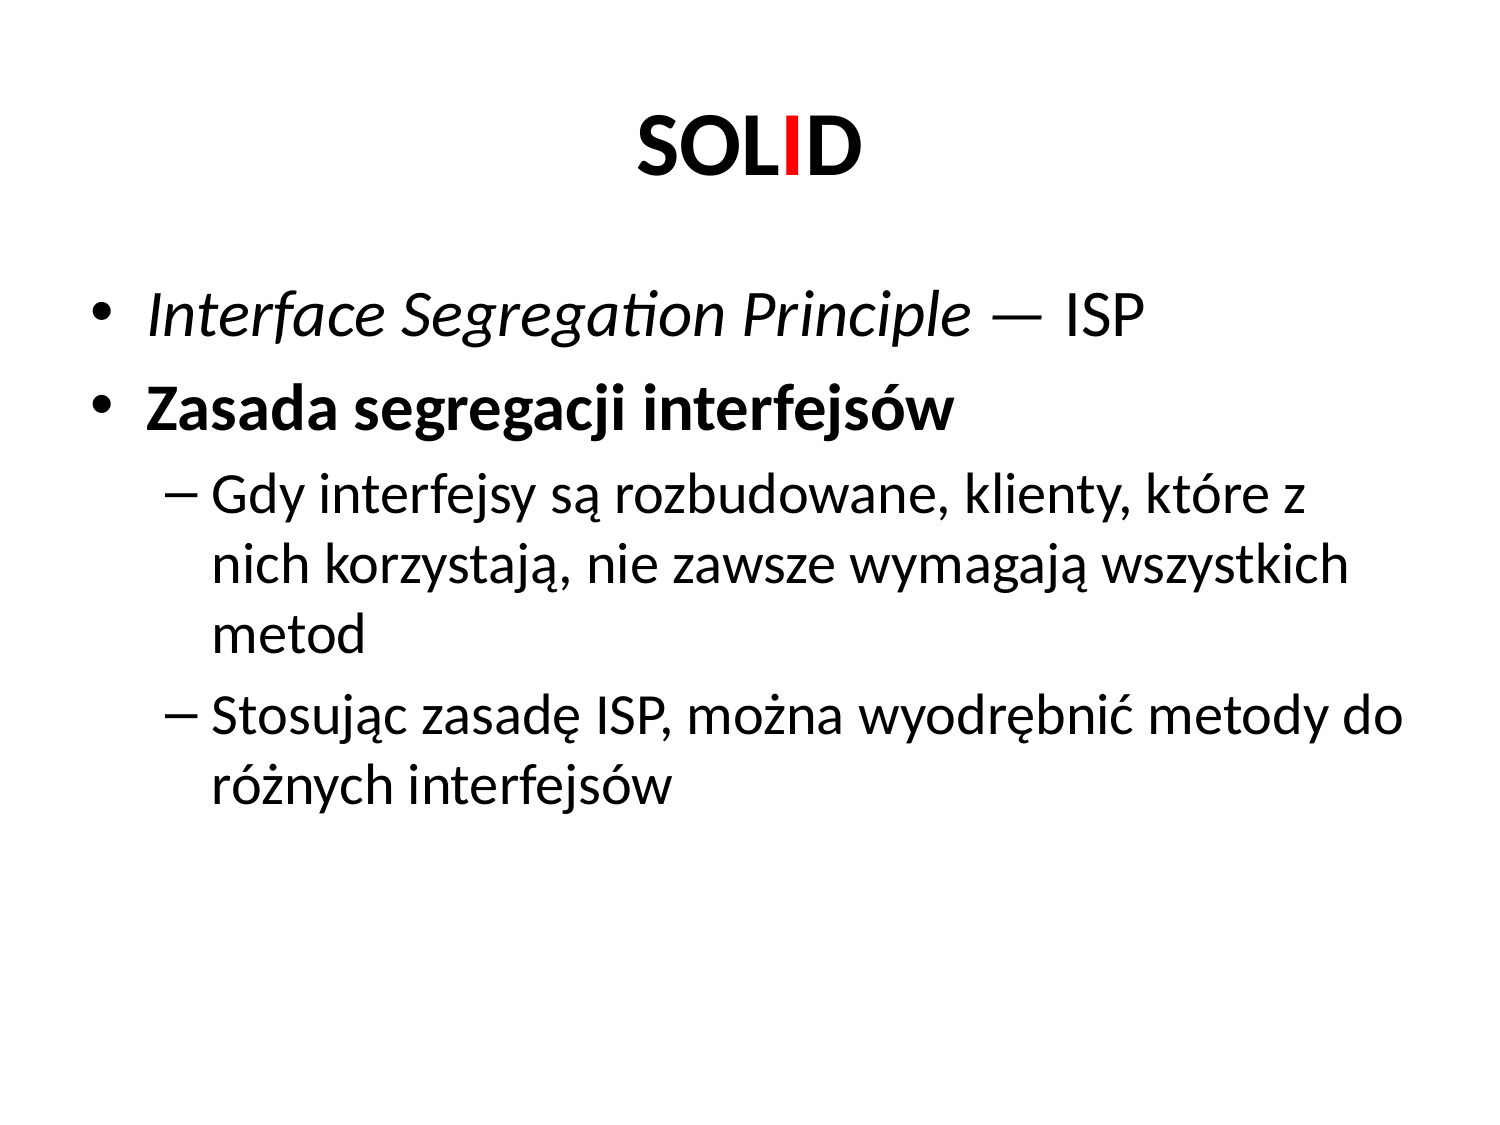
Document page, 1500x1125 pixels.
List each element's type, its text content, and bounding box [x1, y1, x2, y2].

list Interface Segregation Principle — ISP Zasada segregacji interfejsów Gdy interfejsy są rozbudowane, klienty, które z nich korzystają, nie zawsze wymagają wszystkich metod Stosując zasadę ISP, można wyodrębnić metody do różnych interfejsów [75, 262, 1425, 1005]
title SOLID [75, 45, 1425, 233]
